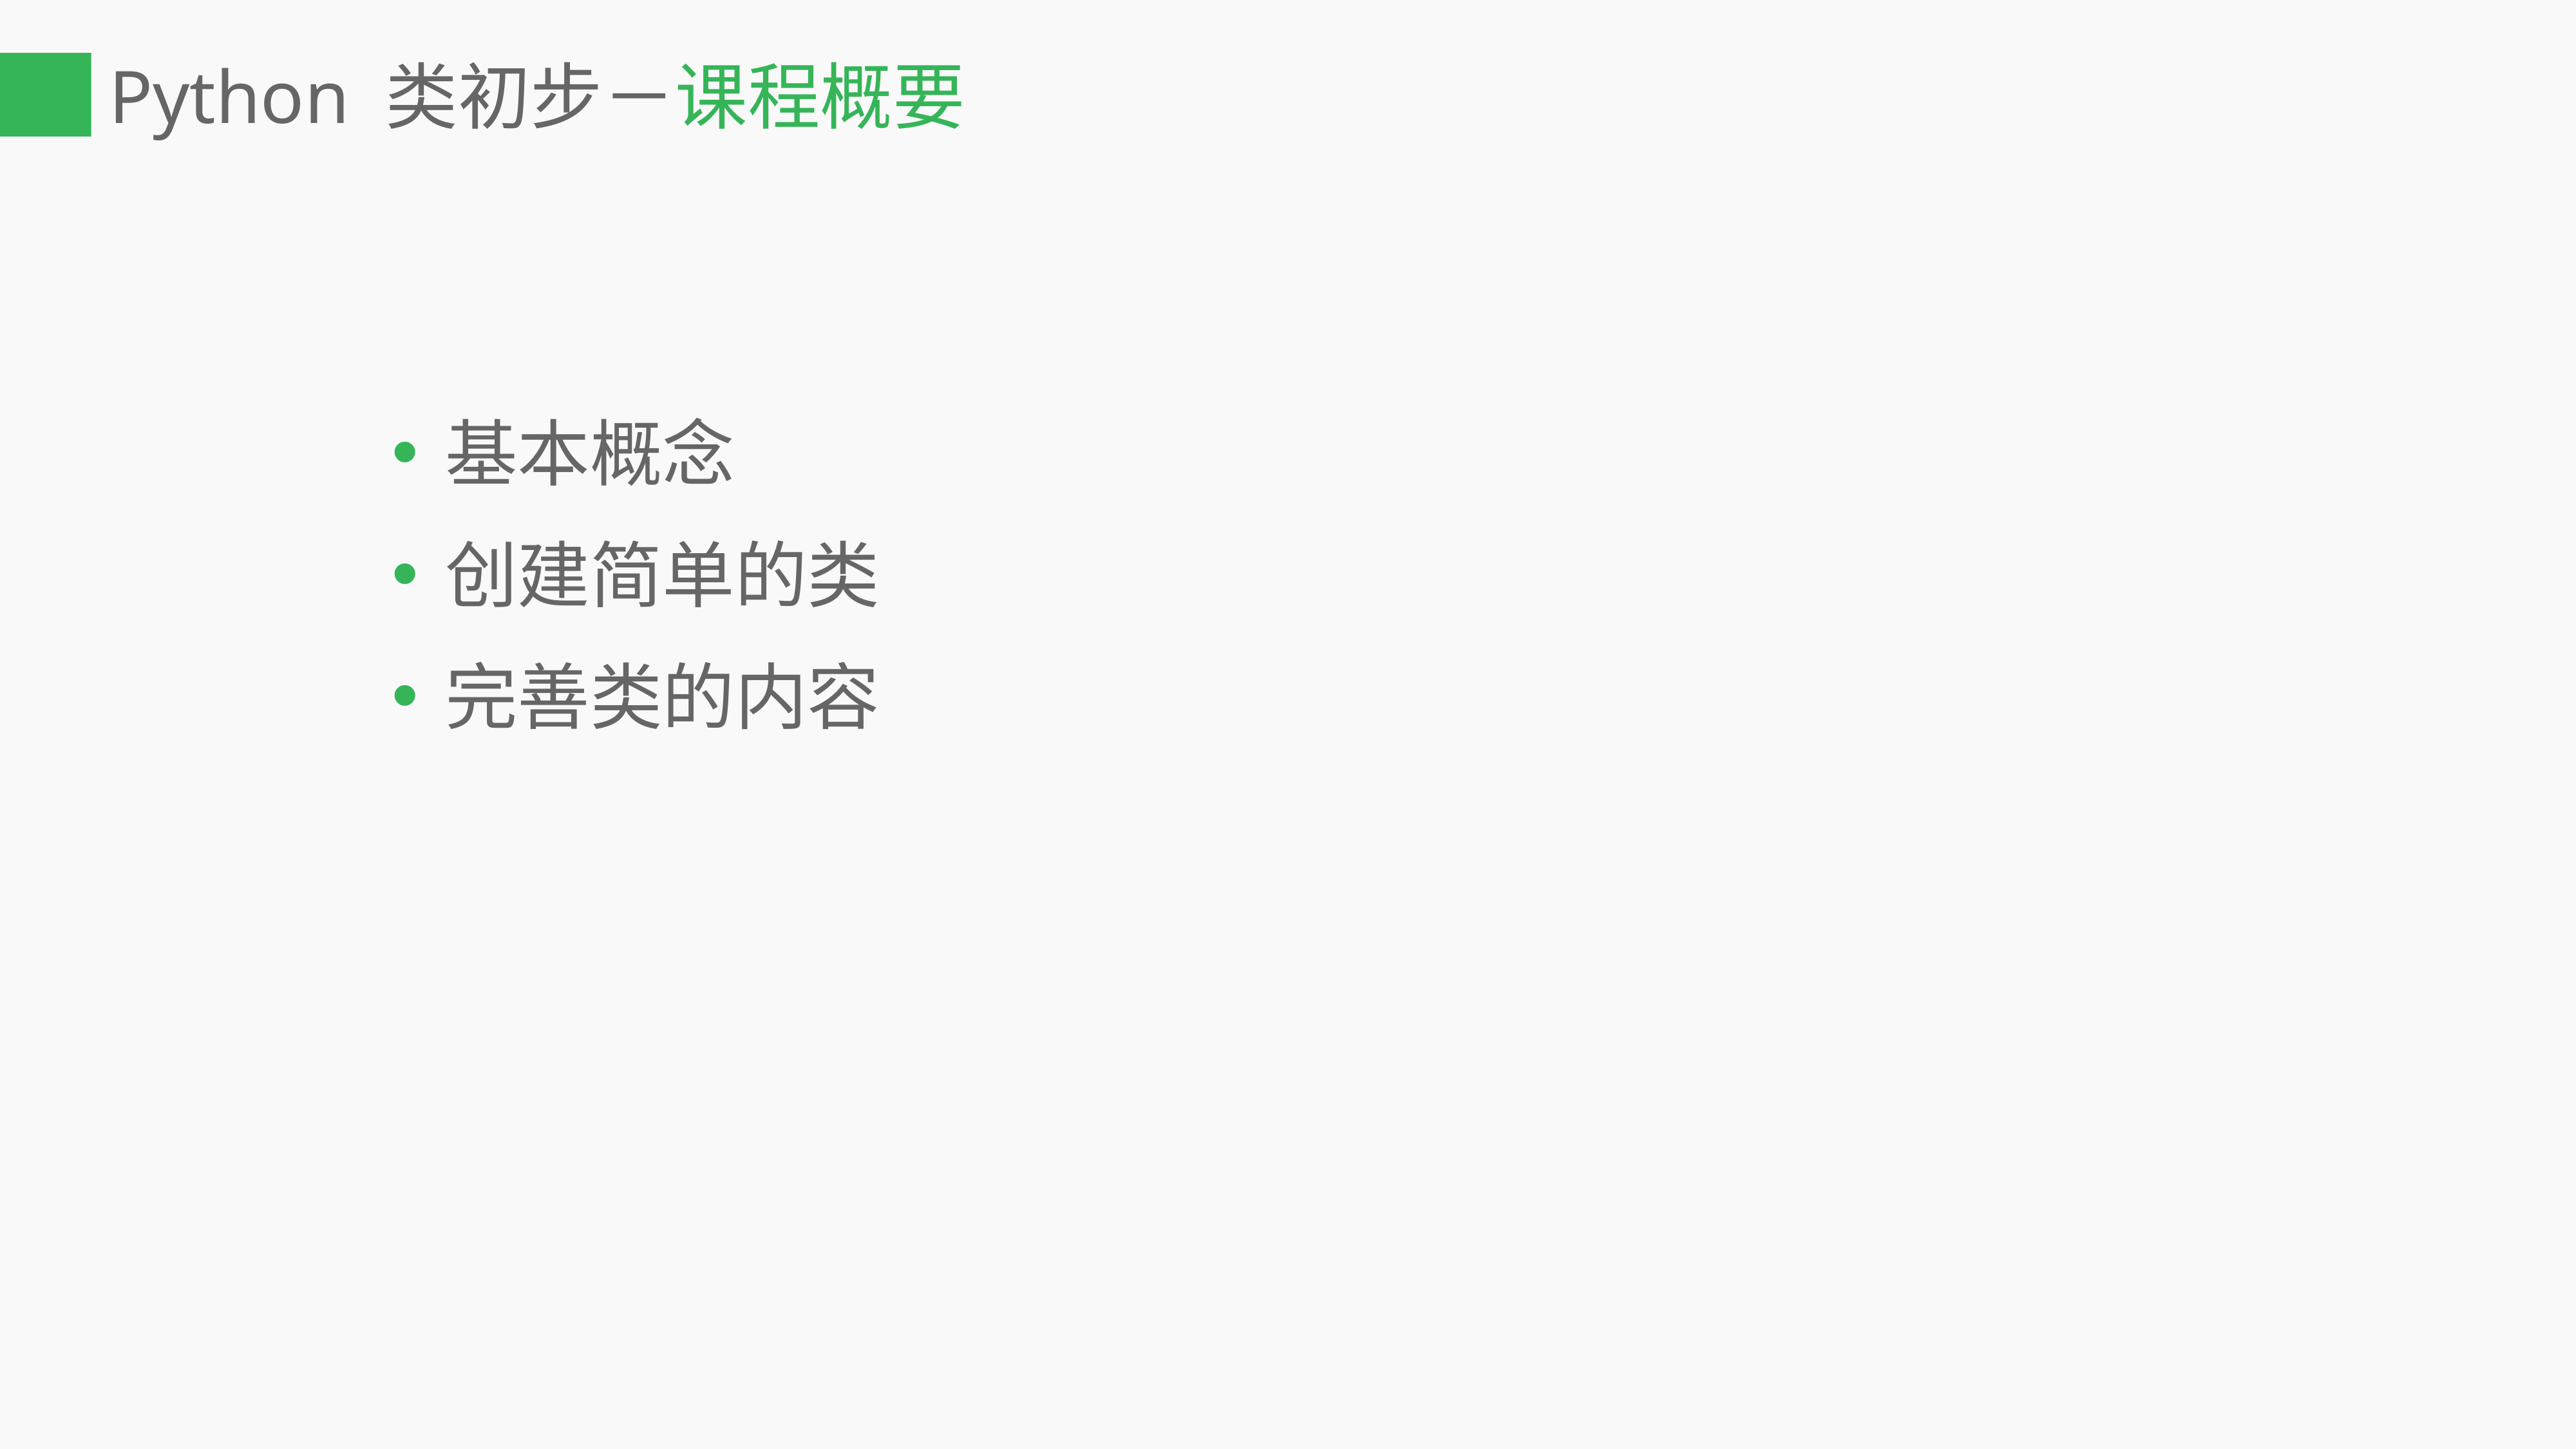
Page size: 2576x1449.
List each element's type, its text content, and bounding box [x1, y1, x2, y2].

picture [0, 53, 91, 137]
subtitle 基本概念 创建简单的类 完善类的内容 [371, 372, 2303, 1242]
title Python 类初步－课程概要 [108, 44, 2540, 144]
